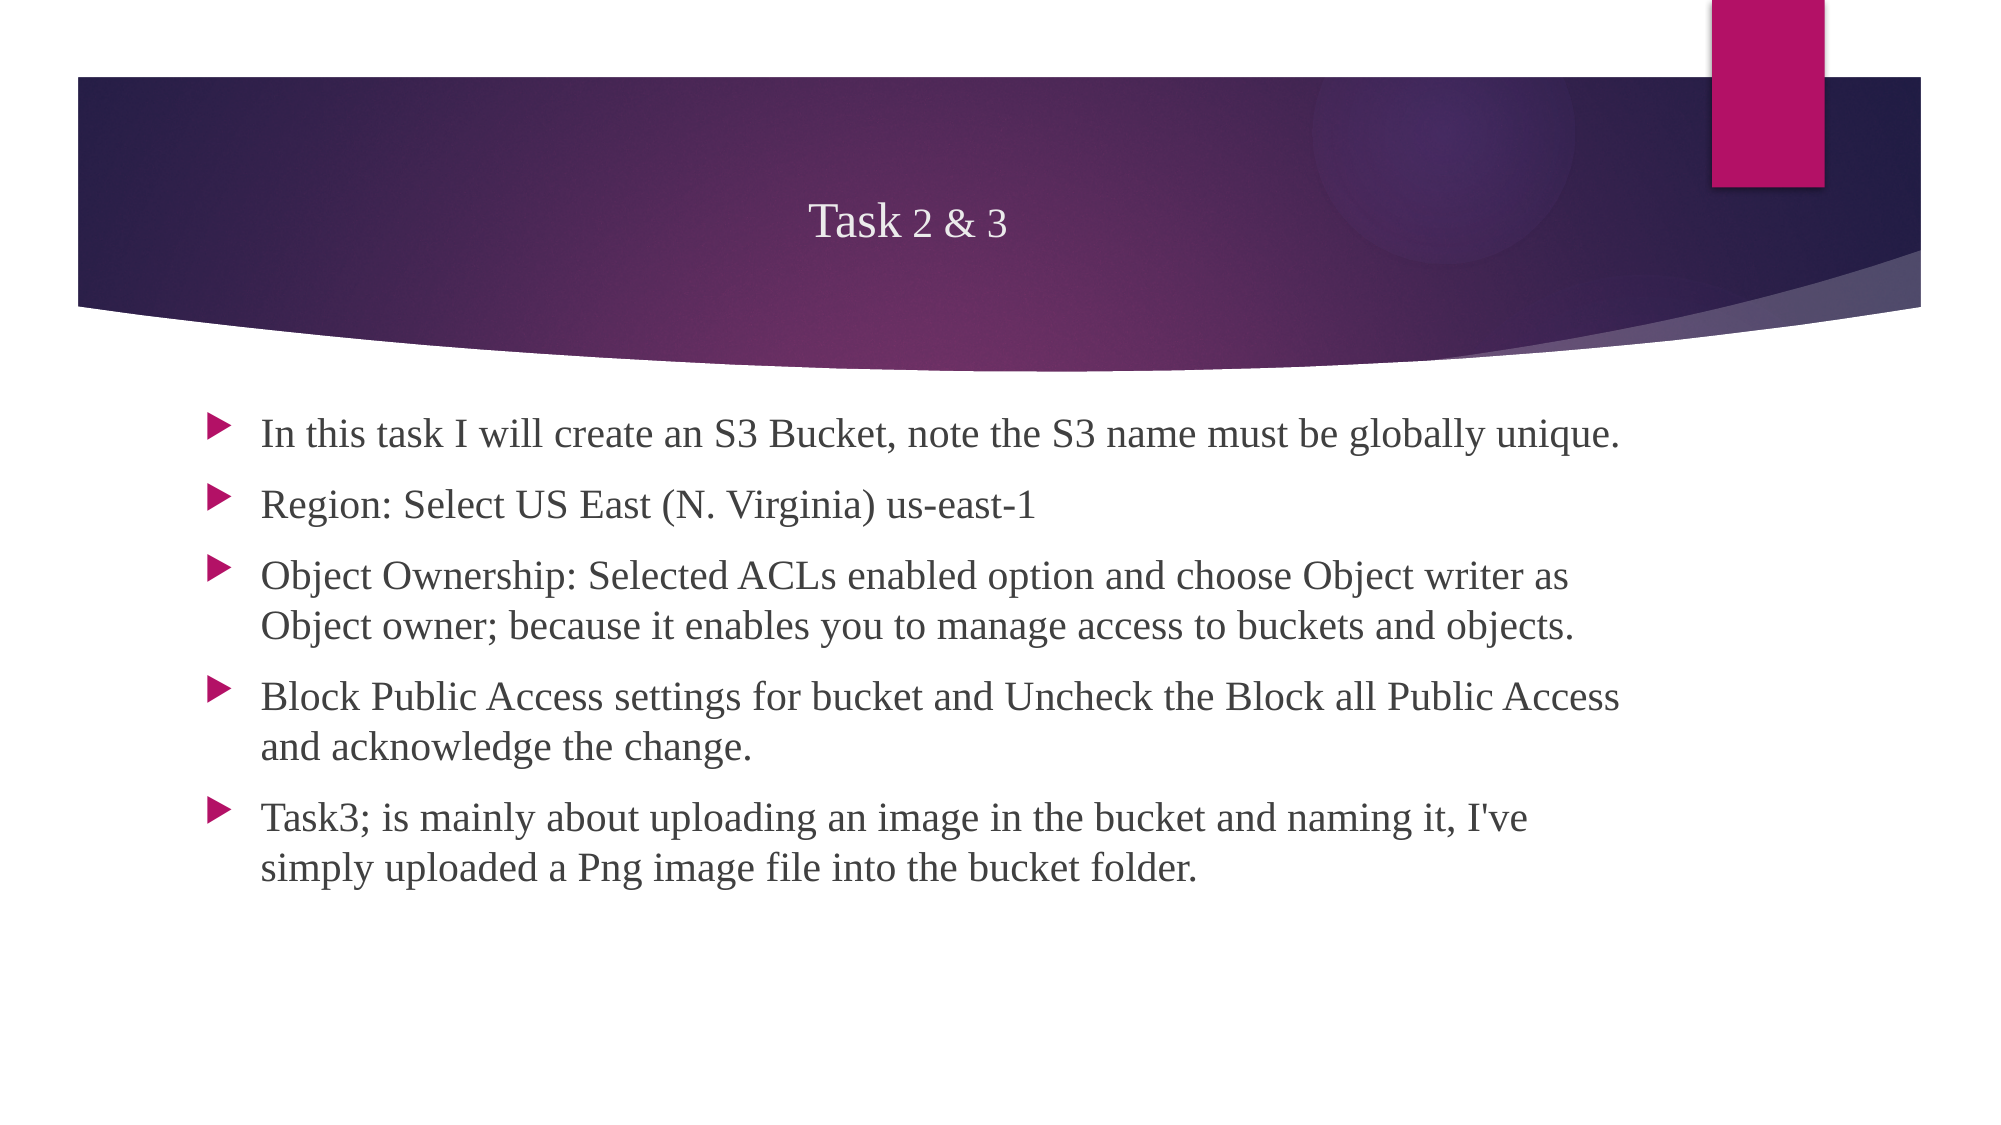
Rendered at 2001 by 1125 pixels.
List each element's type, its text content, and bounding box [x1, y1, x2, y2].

title Task 2 & 3 [189, 159, 1627, 276]
list In this task I will create an S3 Bucket, note the S3 name must be globally unique. Region: Select US East (N. Virginia) us-east-1 Object Ownership: Selected ACLs enabled option and choose Object writer as Object owner; because it enables you to manage access to buckets and objects. Block Public Access settings for bucket and Uncheck the Block all Public Access and acknowledge the change. Task3; is mainly about uploading an image in the bucket and naming it, I've simply uploaded a Png image file into the bucket folder. [189, 398, 1638, 959]
